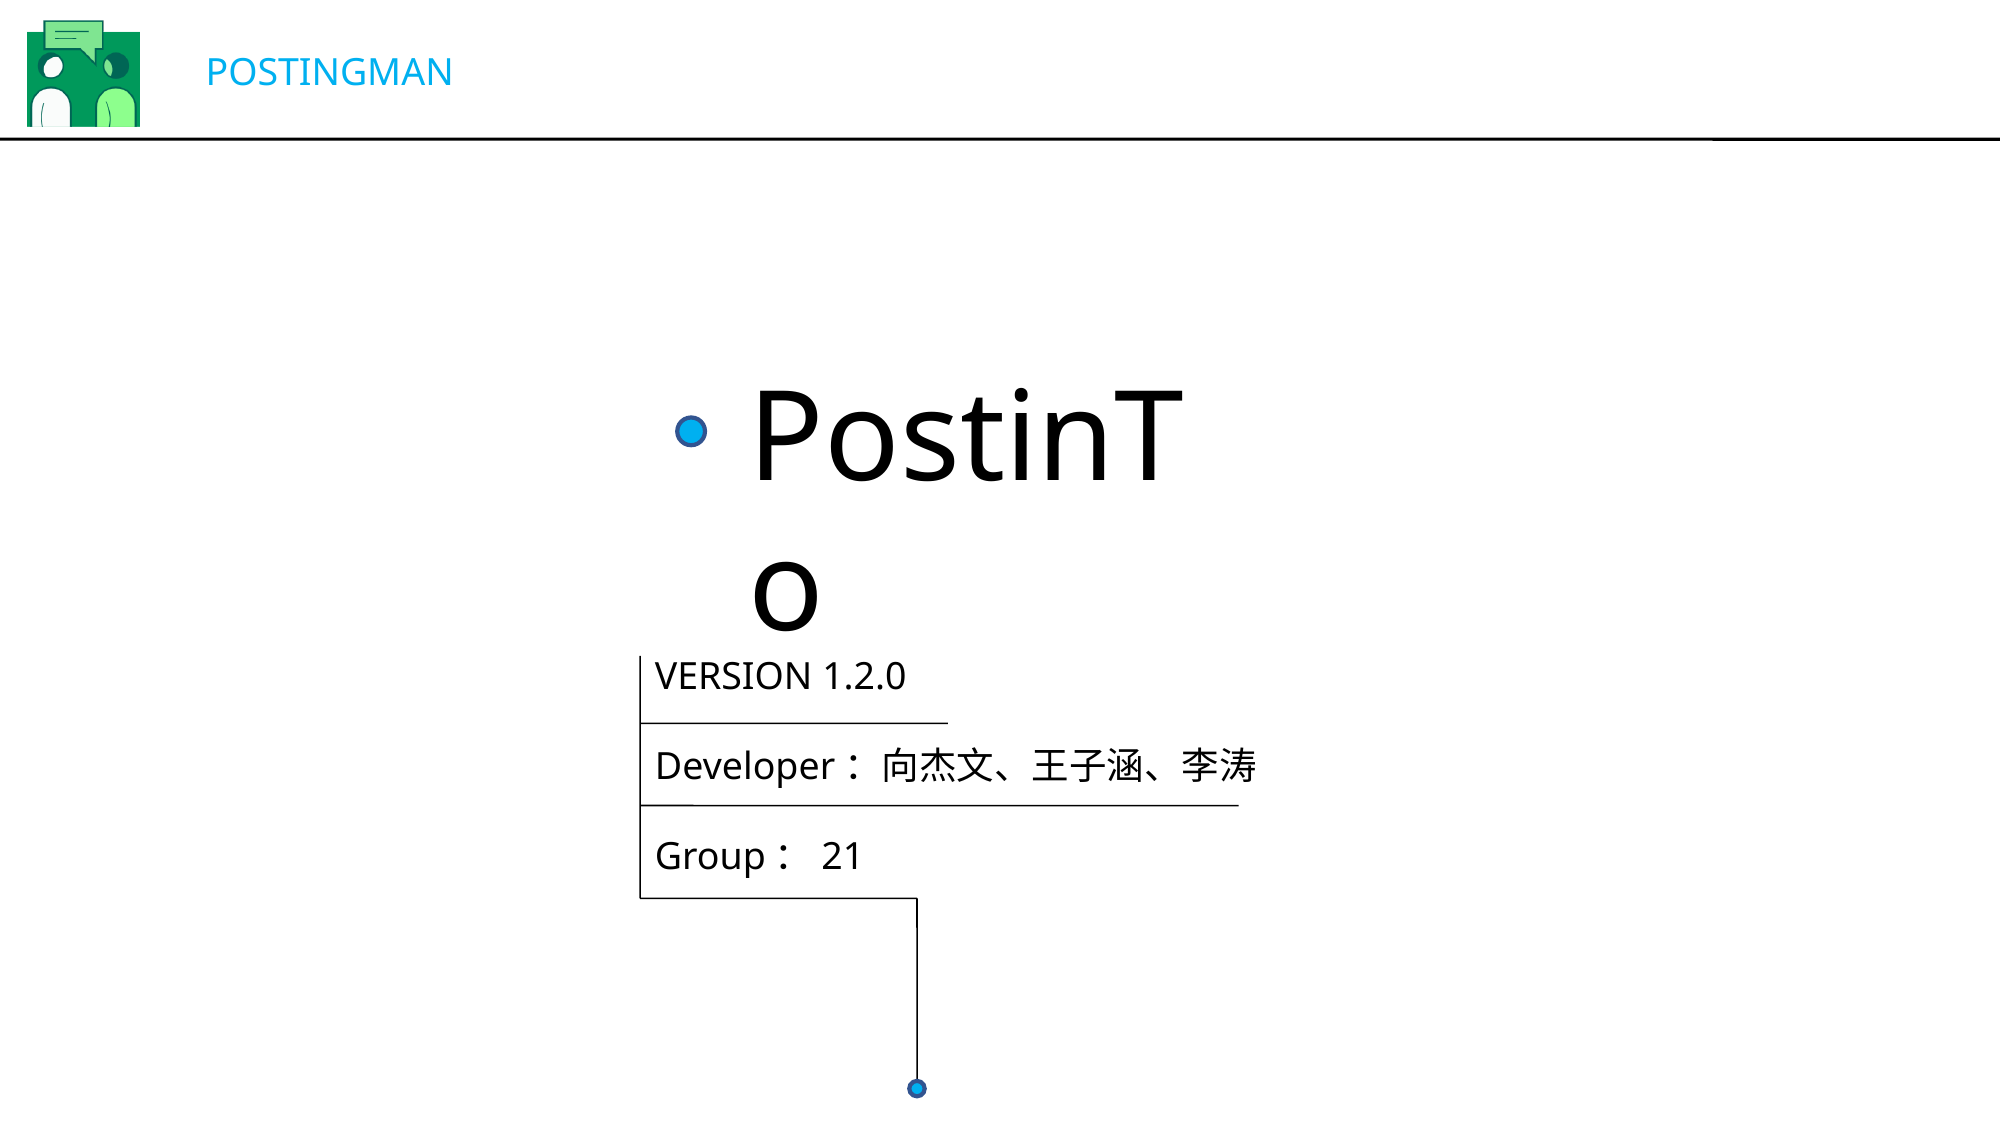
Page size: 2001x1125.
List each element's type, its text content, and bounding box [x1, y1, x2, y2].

text_box VERSION 1.2.0 Developer：向杰文、王子涵、李涛 Group：21 [640, 644, 1394, 930]
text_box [639, 655, 1239, 1082]
text_box [907, 1088, 927, 1099]
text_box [0, 14, 2000, 140]
text_box PostinTo [733, 347, 1266, 644]
text_box [675, 415, 708, 448]
